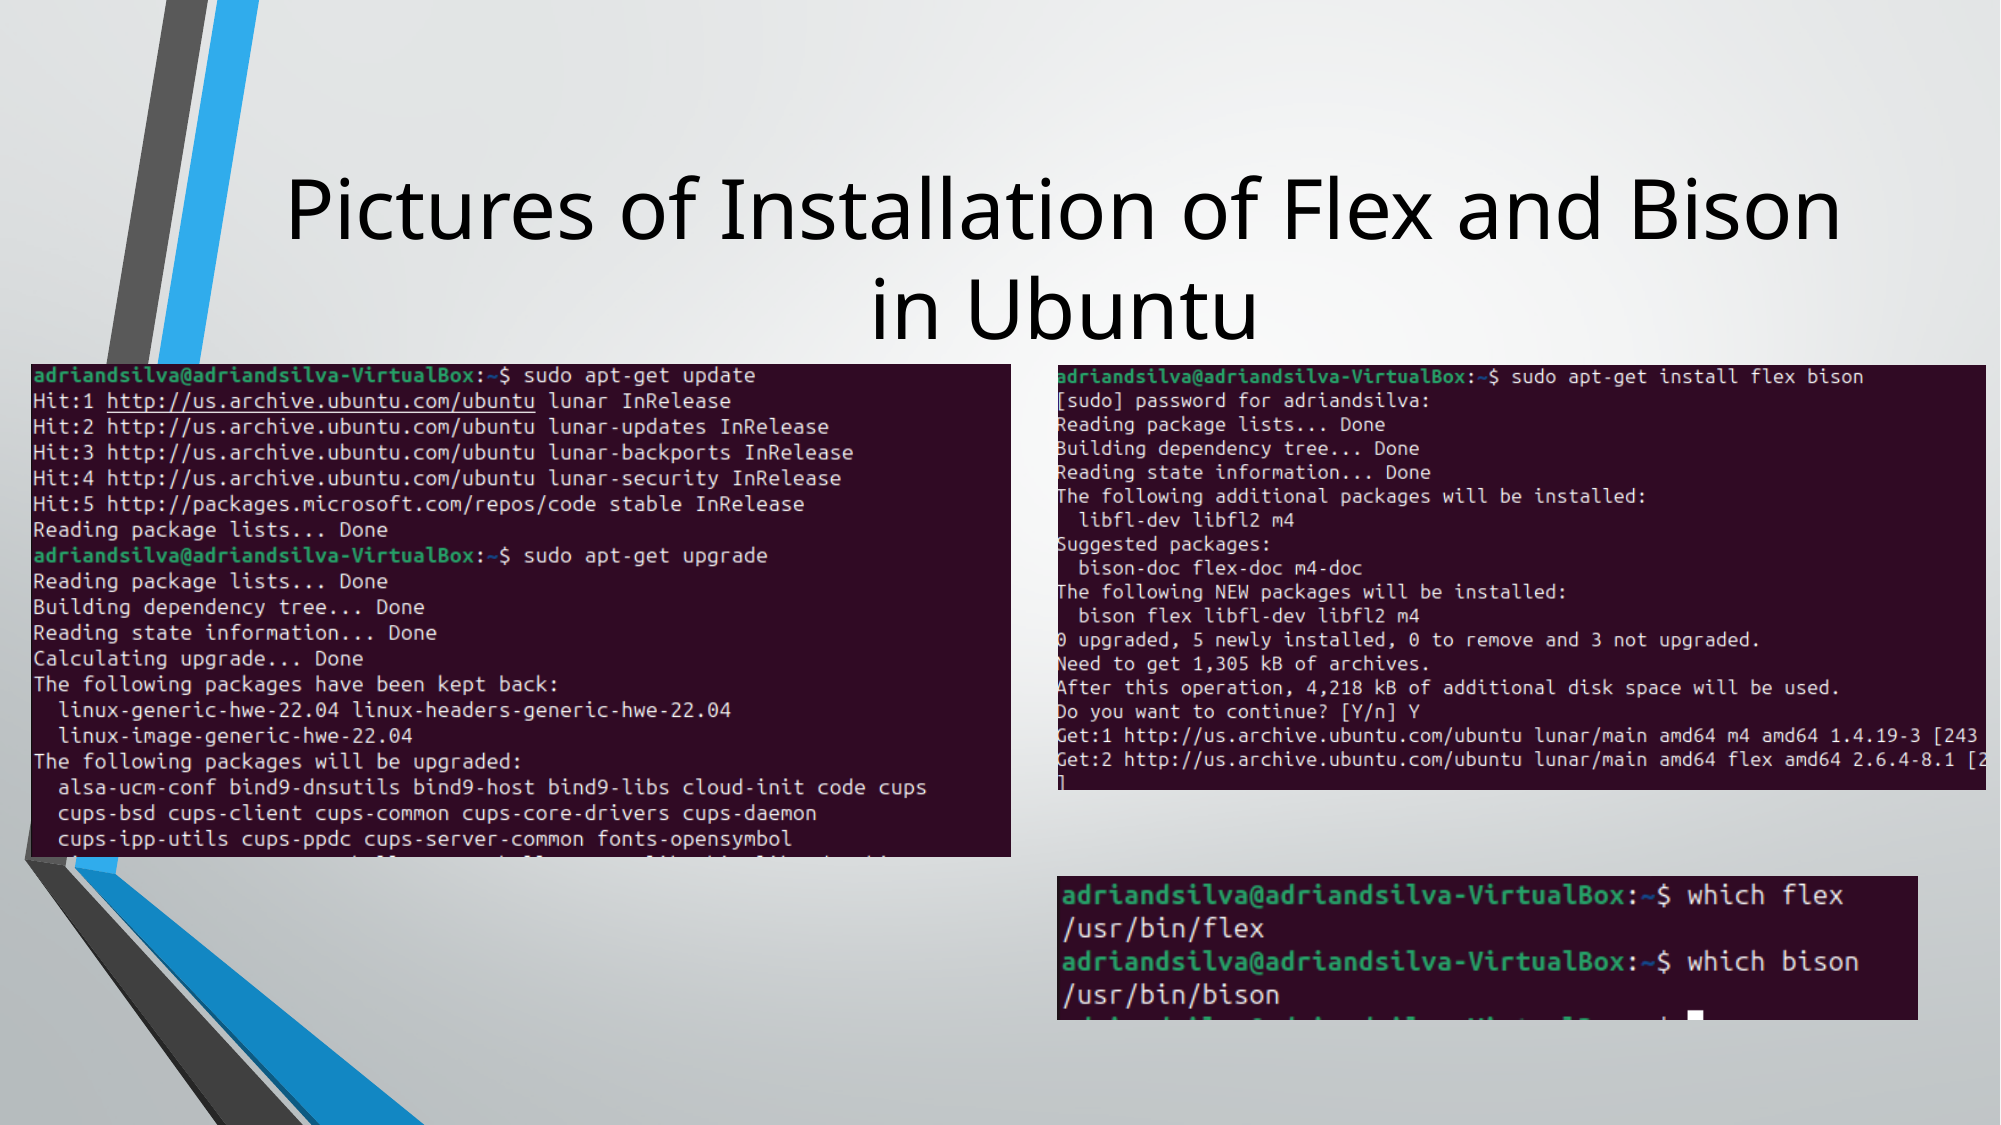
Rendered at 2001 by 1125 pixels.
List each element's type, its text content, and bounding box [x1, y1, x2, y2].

picture [1057, 876, 1918, 1020]
title Pictures of Installation of Flex and Bison in Ubuntu [243, 112, 1887, 400]
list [31, 364, 1011, 858]
picture [1057, 365, 1987, 790]
